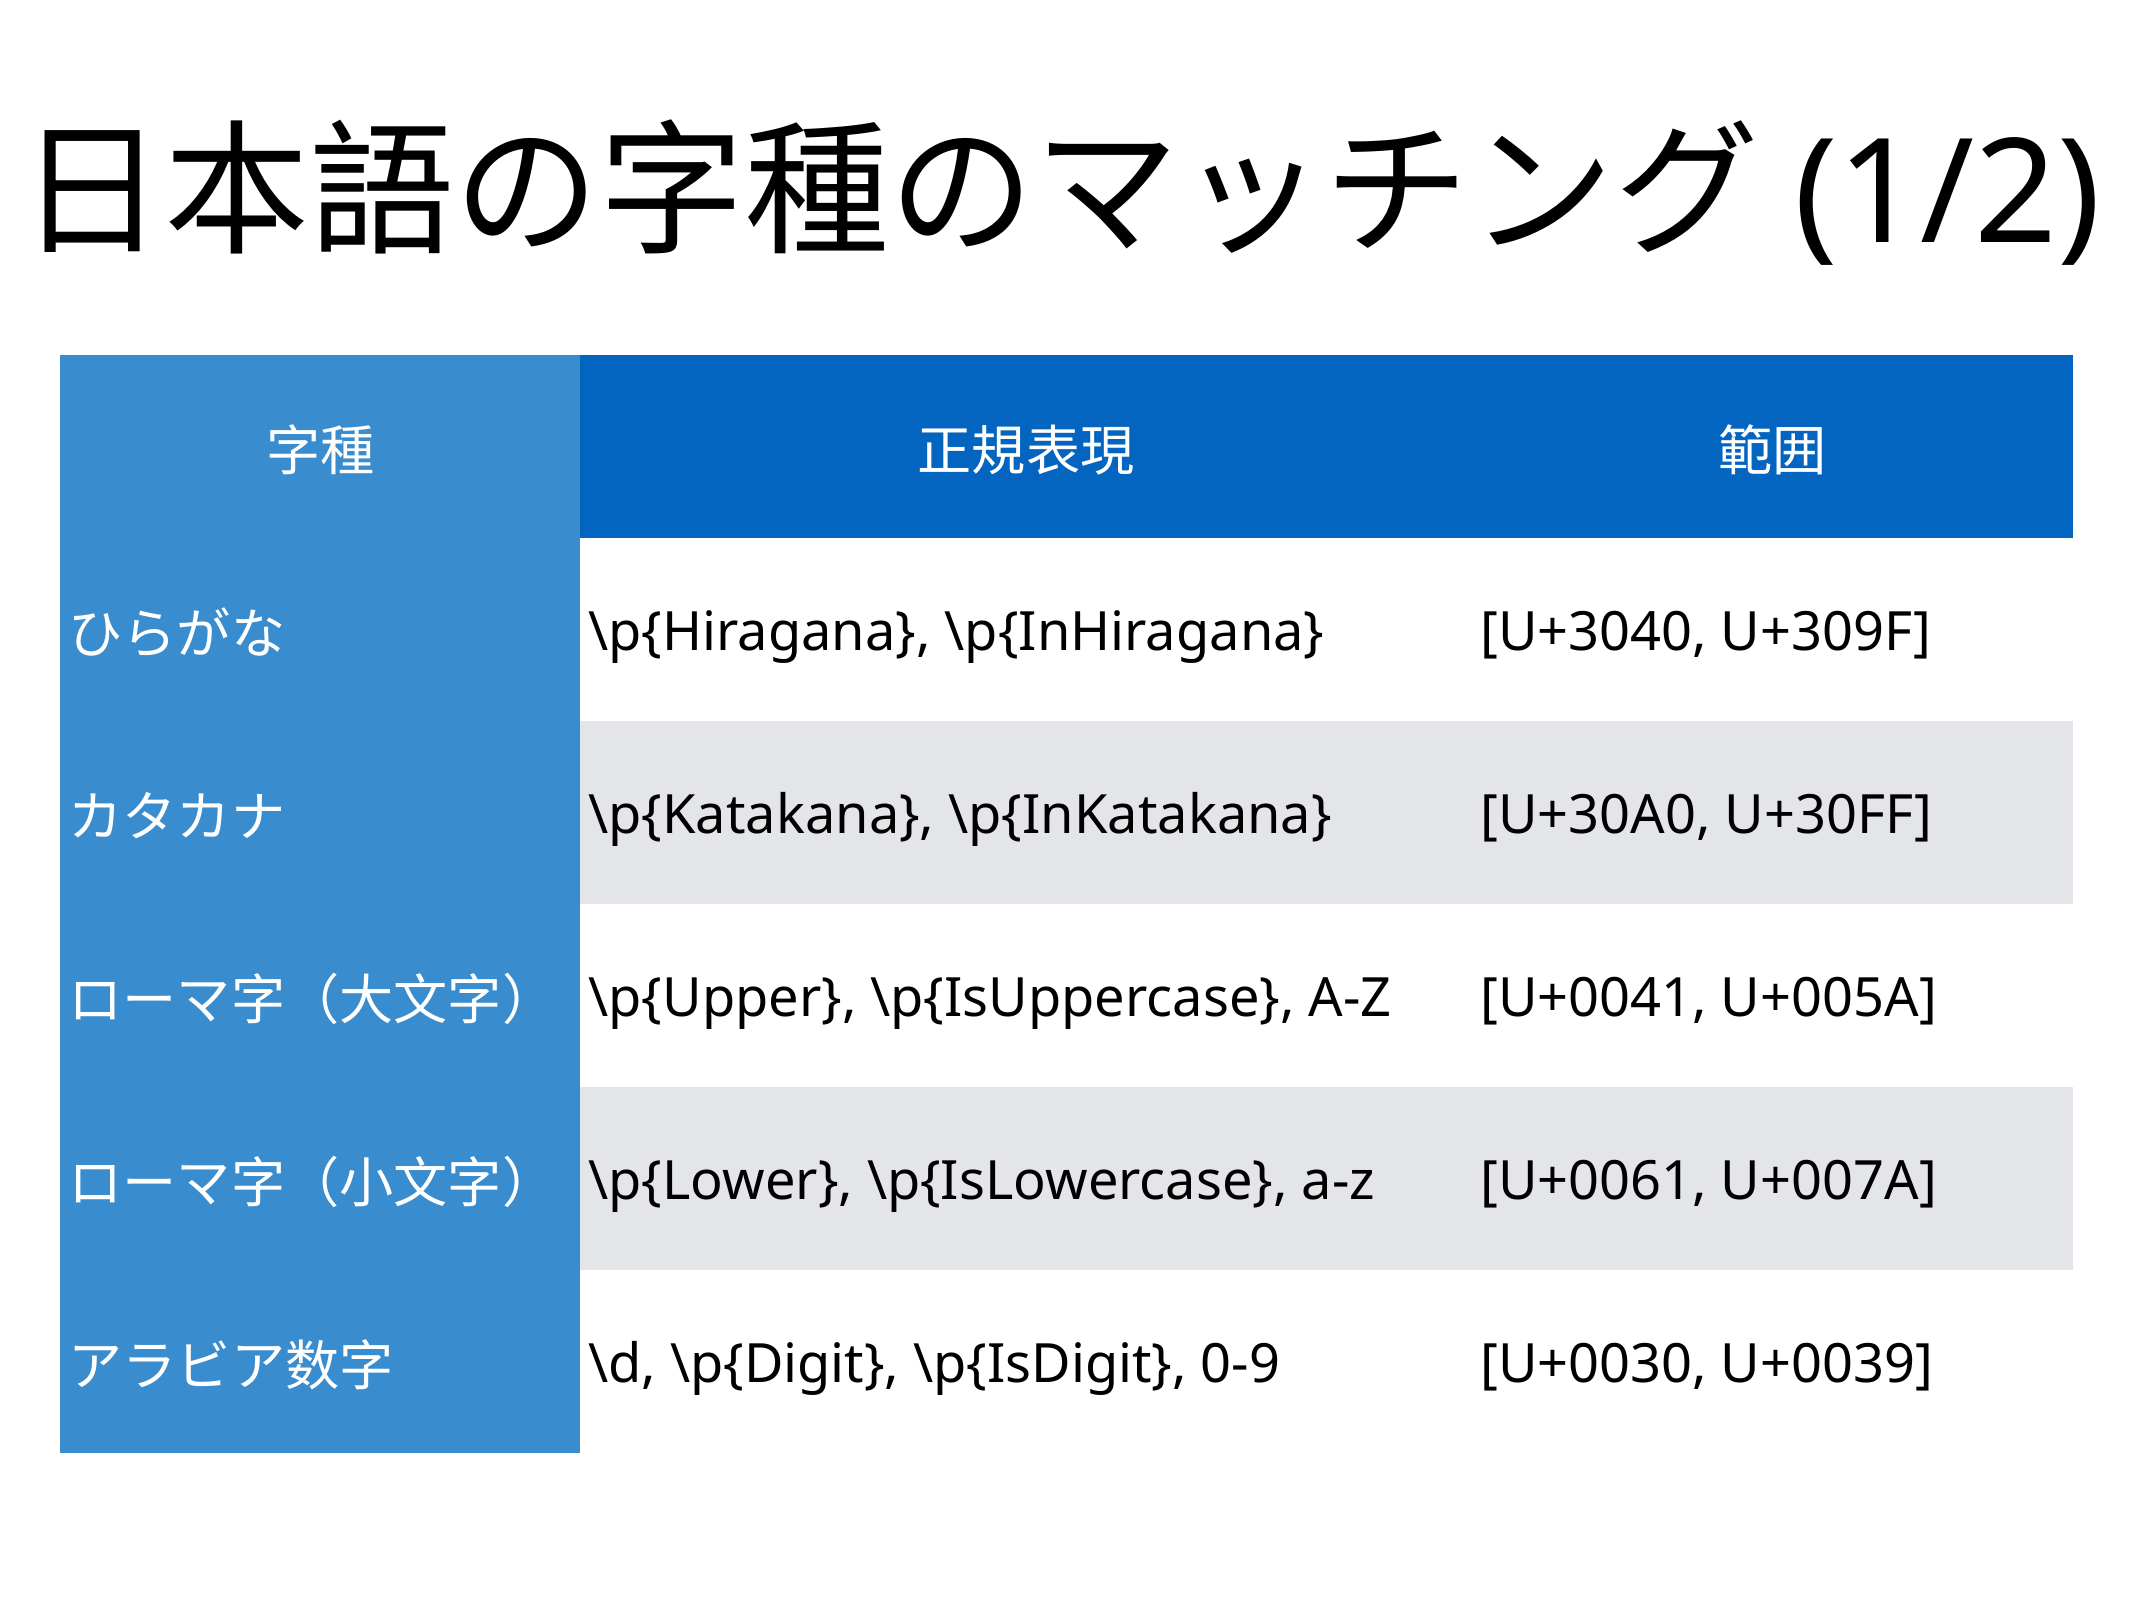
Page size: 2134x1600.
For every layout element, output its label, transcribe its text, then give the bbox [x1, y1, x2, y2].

table_cell ローマ字（大文字） [60, 904, 580, 1087]
title 日本語の字種のマッチング(1/2) [0, 72, 2128, 298]
table_cell \d, \p{Digit}, \p{IsDigit}, 0-9 [580, 1270, 1472, 1453]
table_cell \p{Katakana}, \p{InKatakana} [580, 721, 1472, 904]
table_cell [U+0061, U+007A] [1472, 1087, 2073, 1270]
table_cell \p{Hiragana}, \p{InHiragana} [580, 538, 1472, 721]
table_header 正規表現 [580, 355, 1472, 538]
table_cell [U+0030, U+0039] [1472, 1270, 2073, 1453]
table_cell ひらがな [60, 538, 580, 721]
table_header 字種 [60, 355, 580, 538]
table_cell ローマ字（小文字） [60, 1087, 580, 1270]
table_cell カタカナ [60, 721, 580, 904]
table_cell アラビア数字 [60, 1270, 580, 1453]
table_header 範囲 [1472, 355, 2073, 538]
table_cell [U+0041, U+005A] [1472, 904, 2073, 1087]
table_cell \p{Upper}, \p{IsUppercase}, A-Z [580, 904, 1472, 1087]
table_cell \p{Lower}, \p{IsLowercase}, a-z [580, 1087, 1472, 1270]
table_cell [U+30A0, U+30FF] [1472, 721, 2073, 904]
table_cell [U+3040, U+309F] [1472, 538, 2073, 721]
